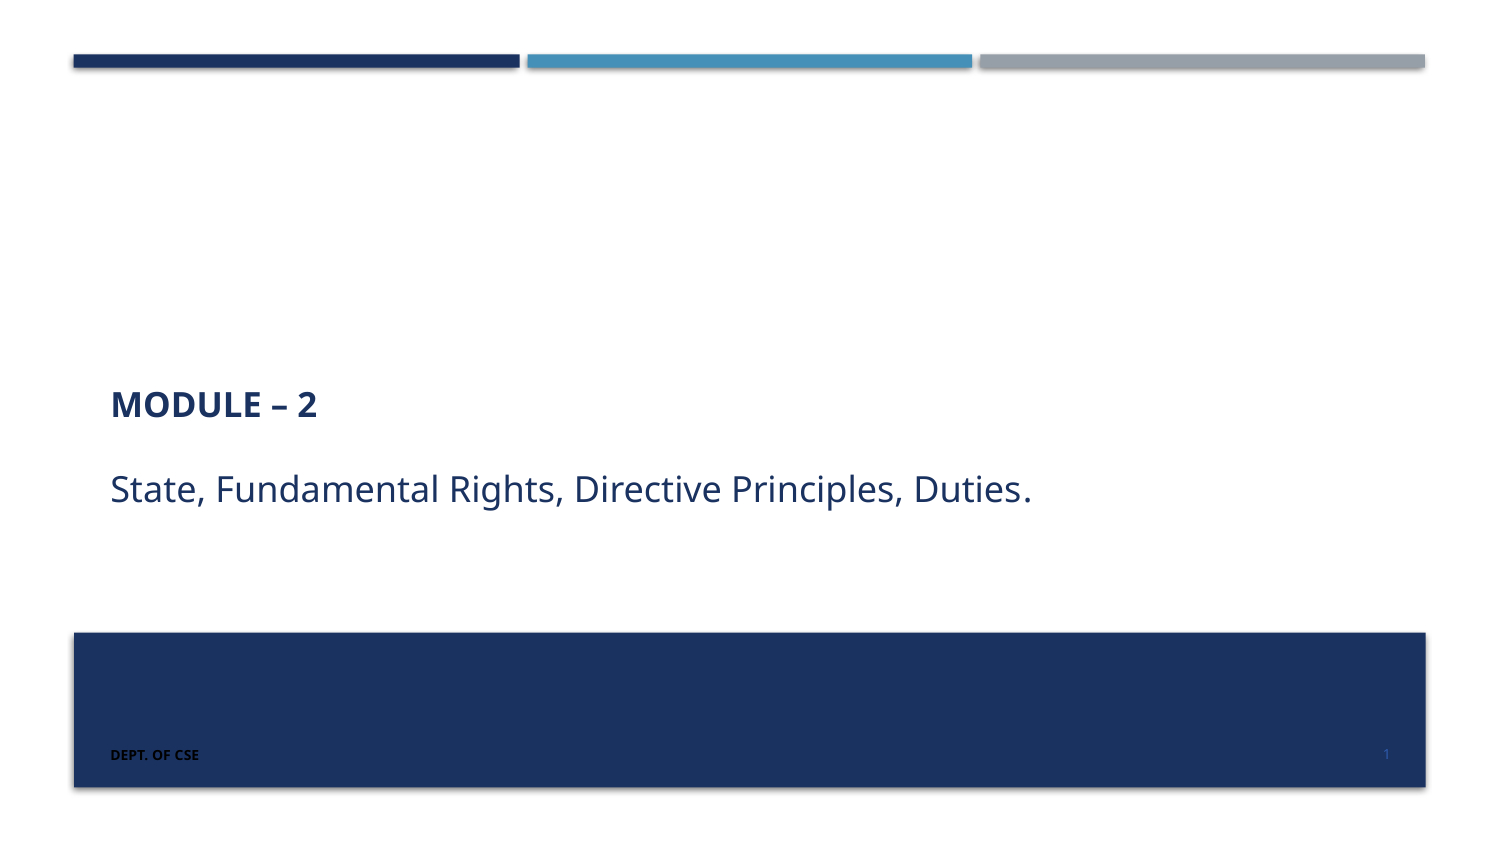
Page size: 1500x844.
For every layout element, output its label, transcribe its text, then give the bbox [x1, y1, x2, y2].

footer Dept. of CSE [95, 732, 895, 778]
slide_number 1 [1279, 732, 1406, 778]
title MODULE – 2 State, Fundamental Rights, Directive Principles, Duties. [95, 373, 1406, 559]
